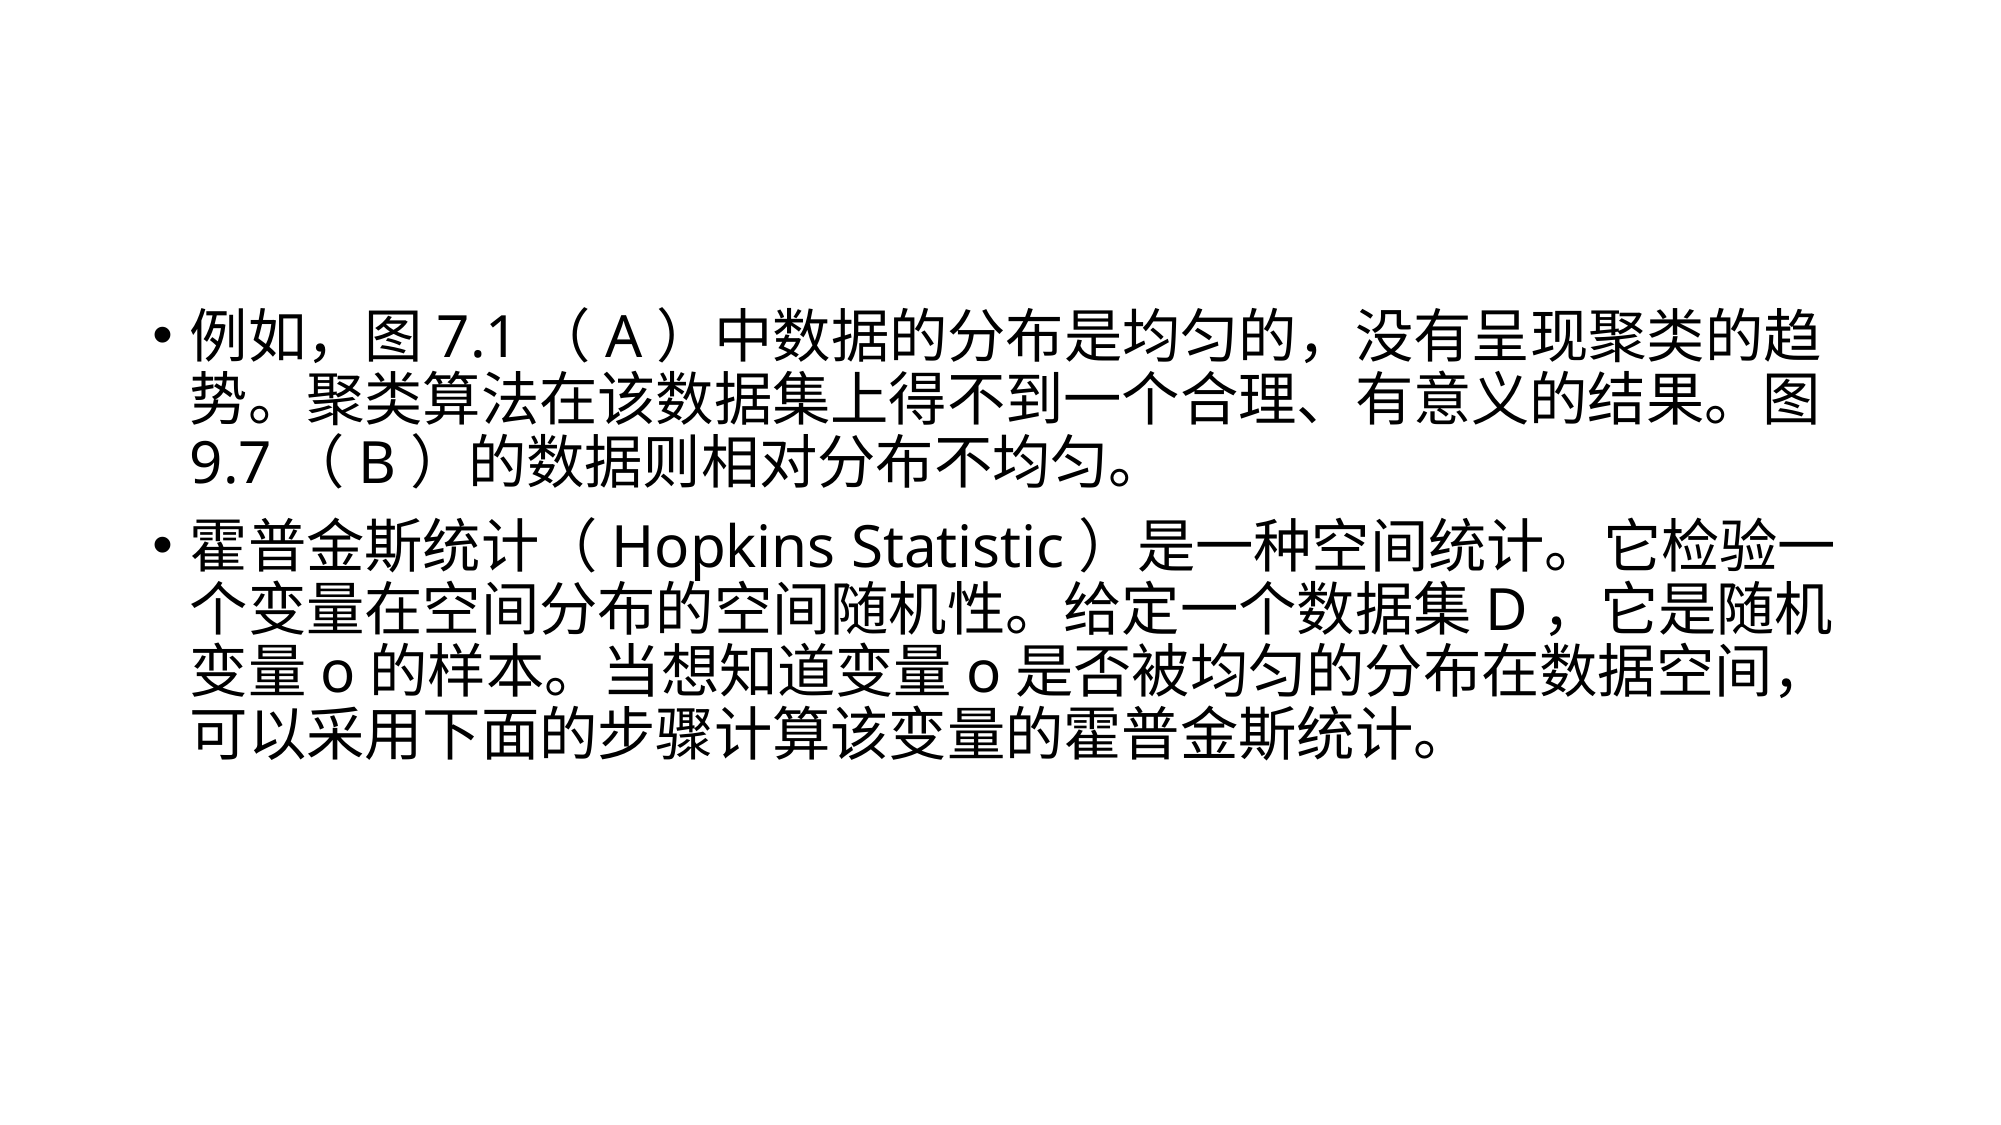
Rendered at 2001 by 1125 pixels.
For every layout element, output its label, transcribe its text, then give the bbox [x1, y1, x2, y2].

list 例如，图7.1（A）中数据的分布是均匀的，没有呈现聚类的趋势。聚类算法在该数据集上得不到一个合理、有意义的结果。图9.7（B）的数据则相对分布不均匀。 霍普金斯统计（Hopkins Statistic）是一种空间统计。它检验一个变量在空间分布的空间随机性。给定一个数据集D，它是随机变量o的样本。当想知道变量o是否被均匀的分布在数据空间，可以采用下面的步骤计算该变量的霍普金斯统计。 [137, 299, 1863, 1014]
